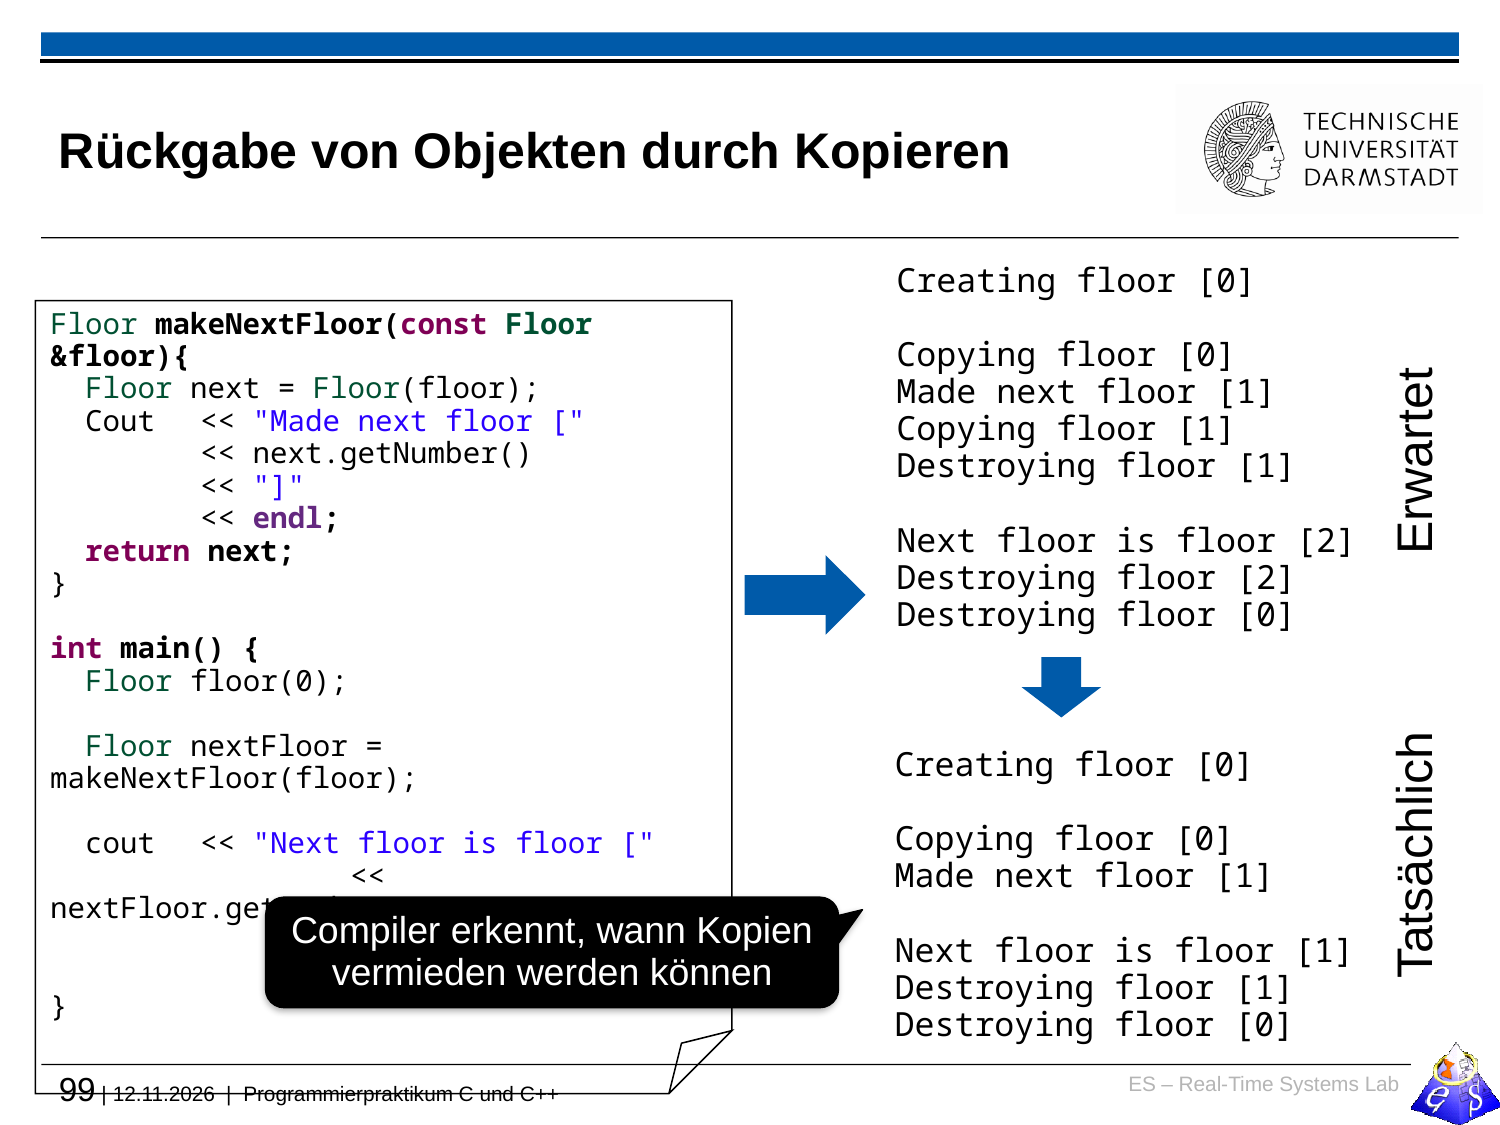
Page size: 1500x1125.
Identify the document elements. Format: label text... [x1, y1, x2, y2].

title Rückgabe von Objekten durch Kopieren [58, 80, 1187, 218]
picture [1187, 84, 1483, 214]
picture [1411, 1041, 1500, 1125]
text_box [1021, 657, 1102, 718]
text_box Tatsächlich [1380, 695, 1452, 1015]
text_box Creating floor [0] Copying floor [0] Made next floor [1] Copying floor [1] Destroying floor [1] Next floor is floor [2] Destroying floor [2] Destroying floor [0] [881, 255, 1402, 641]
text_box Creating floor [0] Copying floor [0] Made next floor [1] Next floor is floor [1] Destroying floor [1] Destroying floor [0] [879, 739, 1400, 1051]
text_box Erwartet [1380, 301, 1452, 621]
text_box Compiler erkennt, wann Kopien vermieden werden können [264, 896, 864, 1009]
text_box Floor makeNextFloor(const Floor &floor){ Floor next = Floor(floor); Cout << "Made next floor [" << next.getNumber() << "]" << endl; return next; } int main() { Floor floor(0); Floor nextFloor = makeNextFloor(floor); cout << "Next floor is floor [" << nextFloor.getNumber() << "]" << endl; } [35, 300, 732, 1094]
text_box [744, 555, 866, 635]
